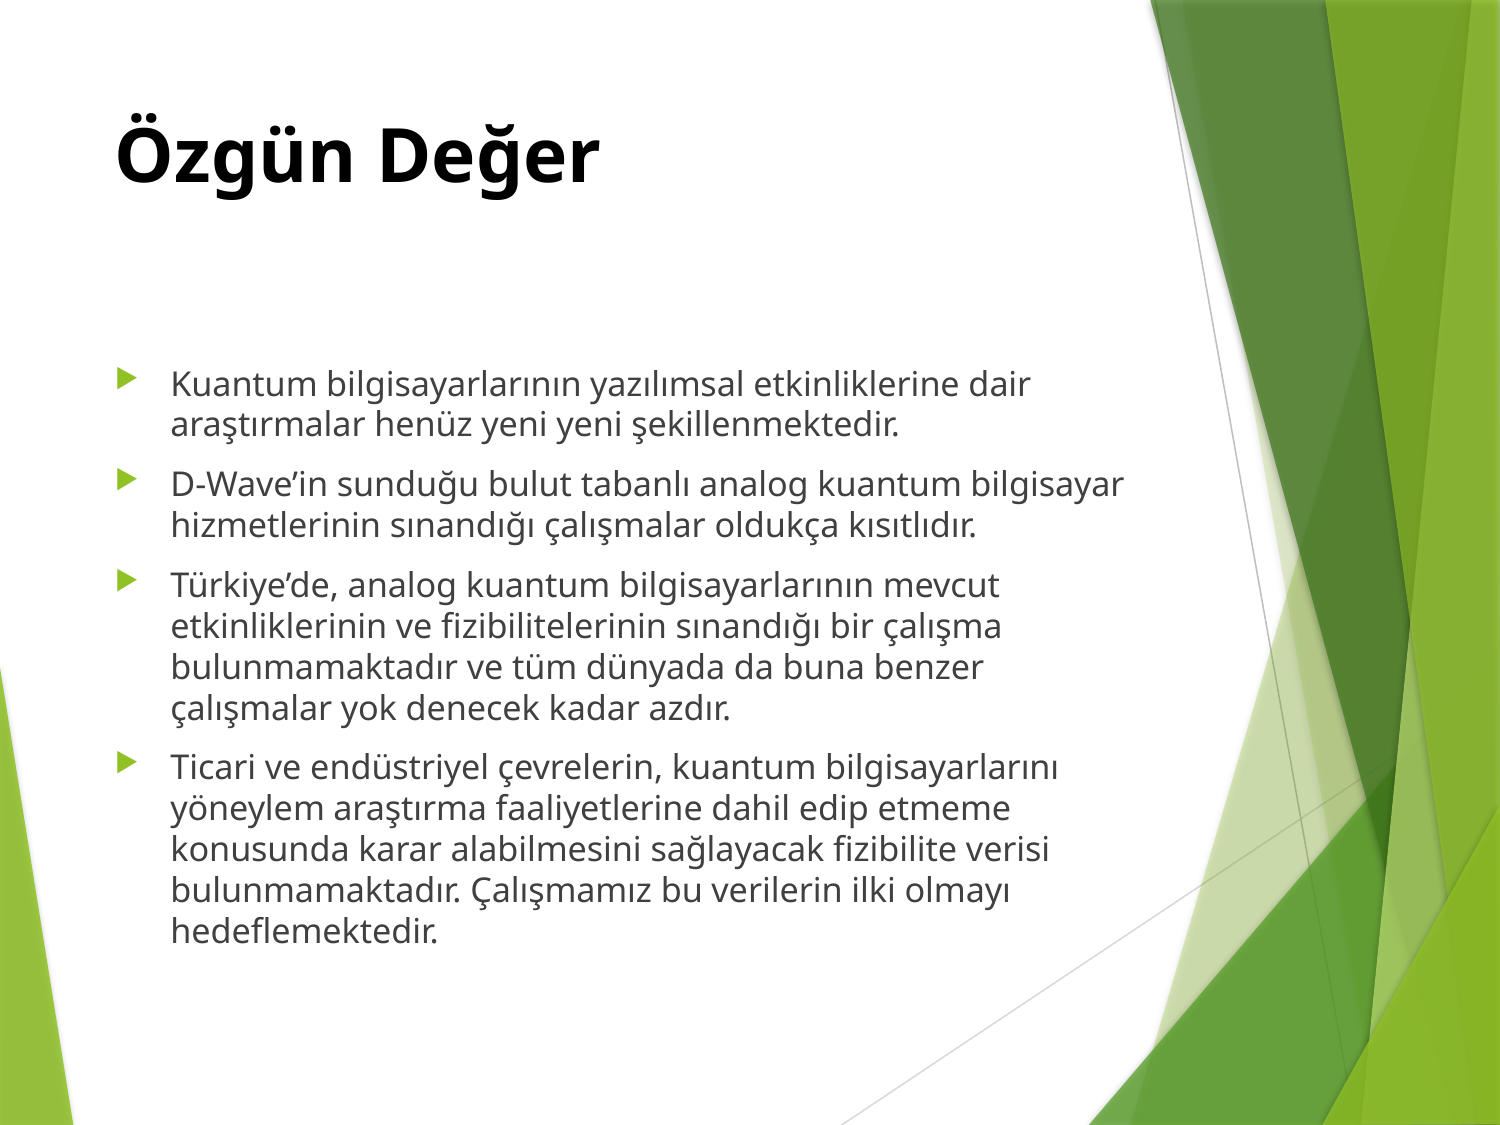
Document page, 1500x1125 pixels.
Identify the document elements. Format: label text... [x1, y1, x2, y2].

list Kuantum bilgisayarlarının yazılımsal etkinliklerine dair araştırmalar henüz yeni yeni şekillenmektedir. D-Wave’in sunduğu bulut tabanlı analog kuantum bilgisayar hizmetlerinin sınandığı çalışmalar oldukça kısıtlıdır. Türkiye’de, analog kuantum bilgisayarlarının mevcut etkinliklerinin ve fizibilitelerinin sınandığı bir çalışma bulunmamaktadır ve tüm dünyada da buna benzer çalışmalar yok denecek kadar azdır. Ticari ve endüstriyel çevrelerin, kuantum bilgisayarlarını yöneylem araştırma faaliyetlerine dahil edip etmeme konusunda karar alabilmesini sağlayacak fizibilite verisi bulunmamaktadır. Çalışmamız bu verilerin ilki olmayı hedeflemektedir. [99, 354, 1142, 992]
title Özgün Değer [99, 99, 1142, 317]
